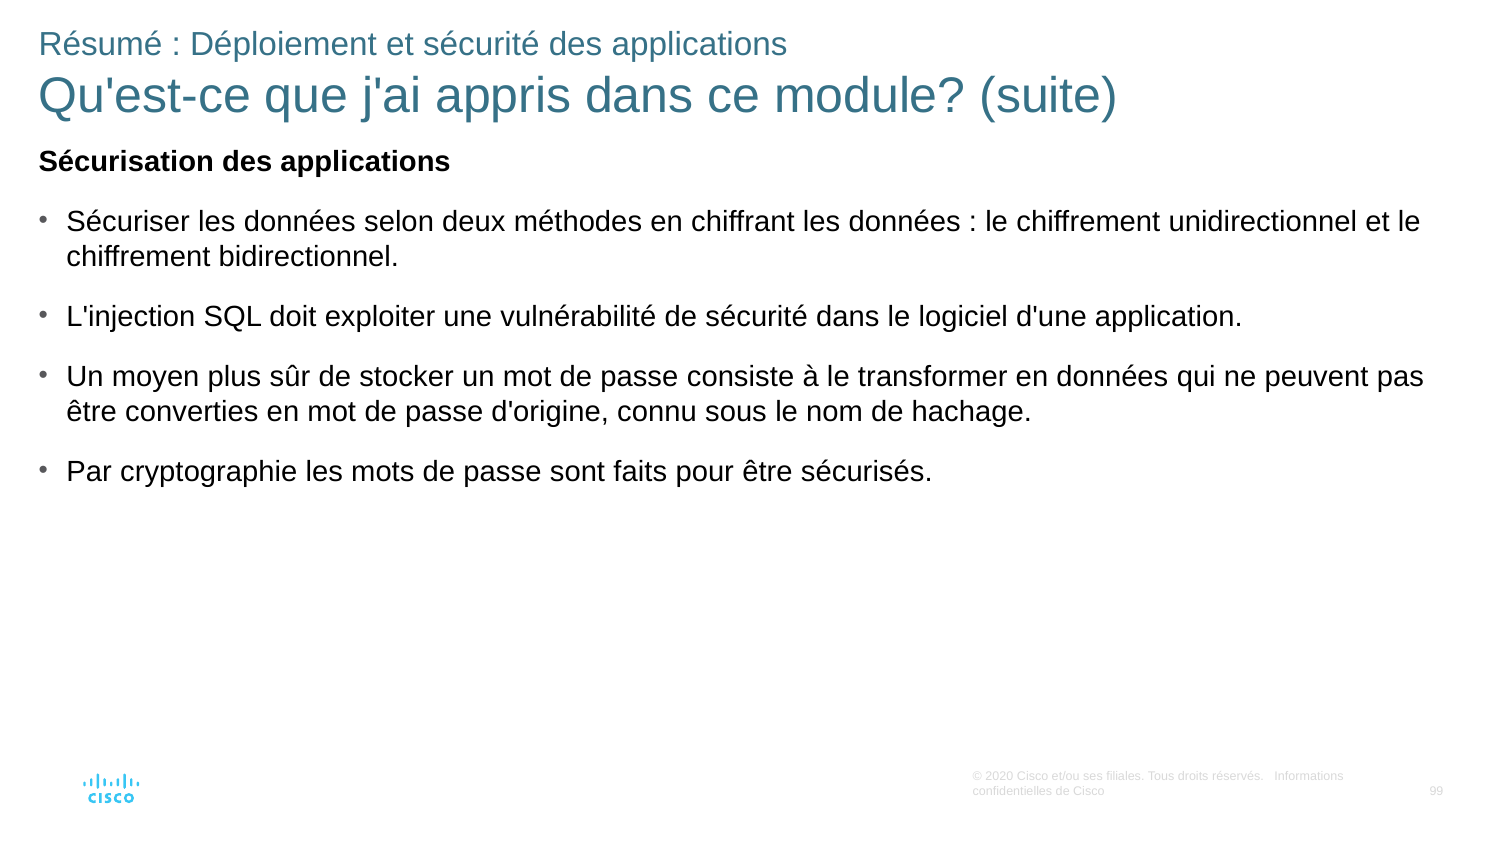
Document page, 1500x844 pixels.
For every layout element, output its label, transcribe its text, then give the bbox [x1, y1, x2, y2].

text_box Résumé : Déploiement et sécurité des applications Qu'est-ce que j'ai appris dans ce module? (suite) [23, 10, 1500, 135]
list Sécurisation des applications Sécuriser les données selon deux méthodes en chiffrant les données : le chiffrement unidirectionnel et le chiffrement bidirectionnel. L'injection SQL doit exploiter une vulnérabilité de sécurité dans le logiciel d'une application. Un moyen plus sûr de stocker un mot de passe consiste à le transformer en données qui ne peuvent pas être converties en mot de passe d'origine, connu sous le nom de hachage. Par cryptographie les mots de passe sont faits pour être sécurisés. [23, 134, 1481, 800]
